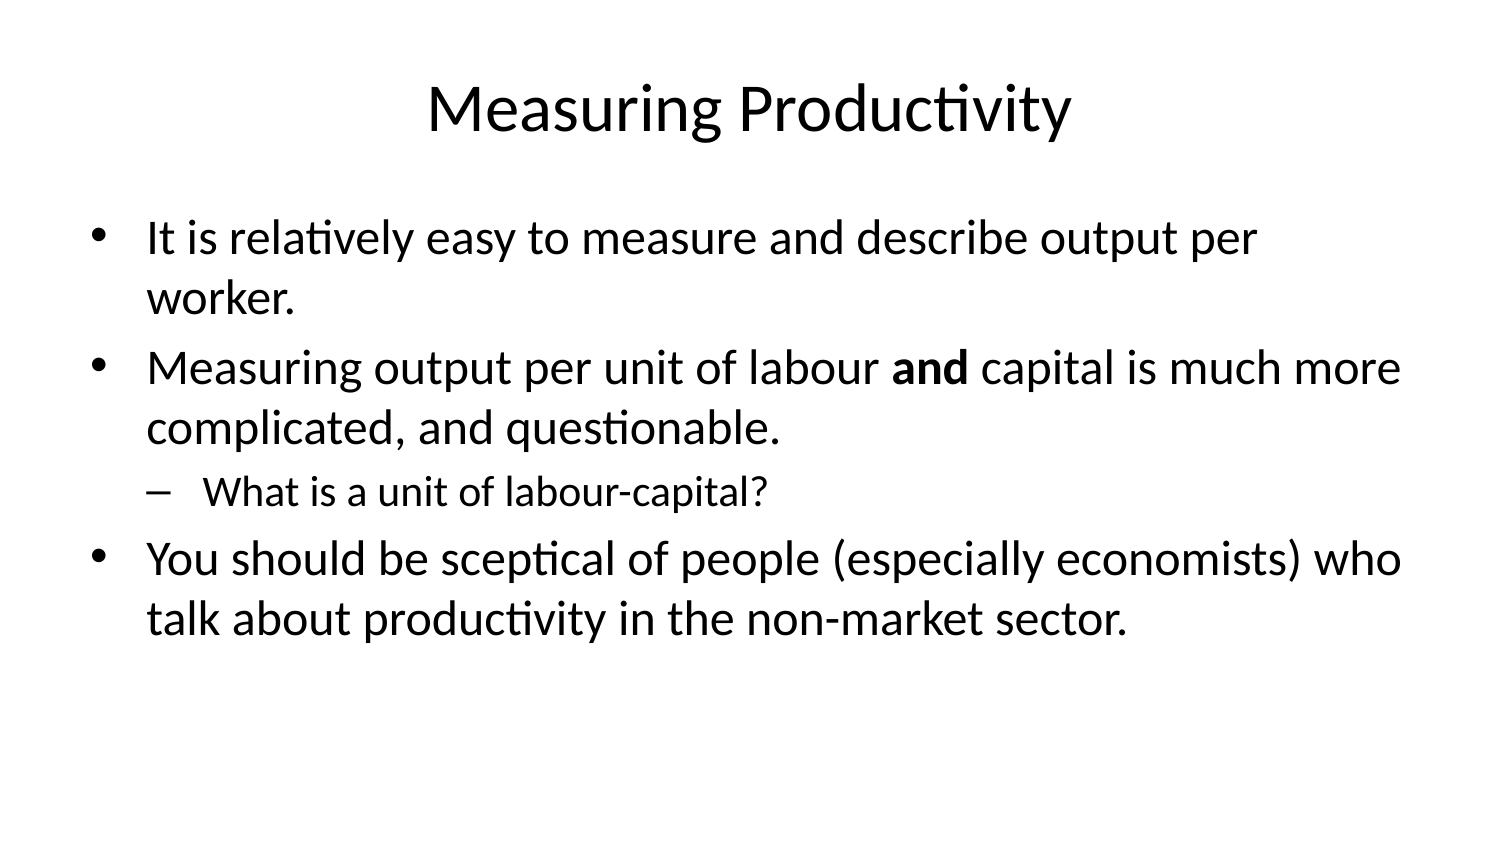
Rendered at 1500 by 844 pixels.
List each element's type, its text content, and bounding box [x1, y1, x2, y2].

title Measuring Productivity [75, 33, 1425, 175]
list It is relatively easy to measure and describe output per worker. Measuring output per unit of labour and capital is much more complicated, and questionable. What is a unit of labour-capital? You should be sceptical of people (especially economists) who talk about productivity in the non-market sector. [75, 196, 1425, 754]
